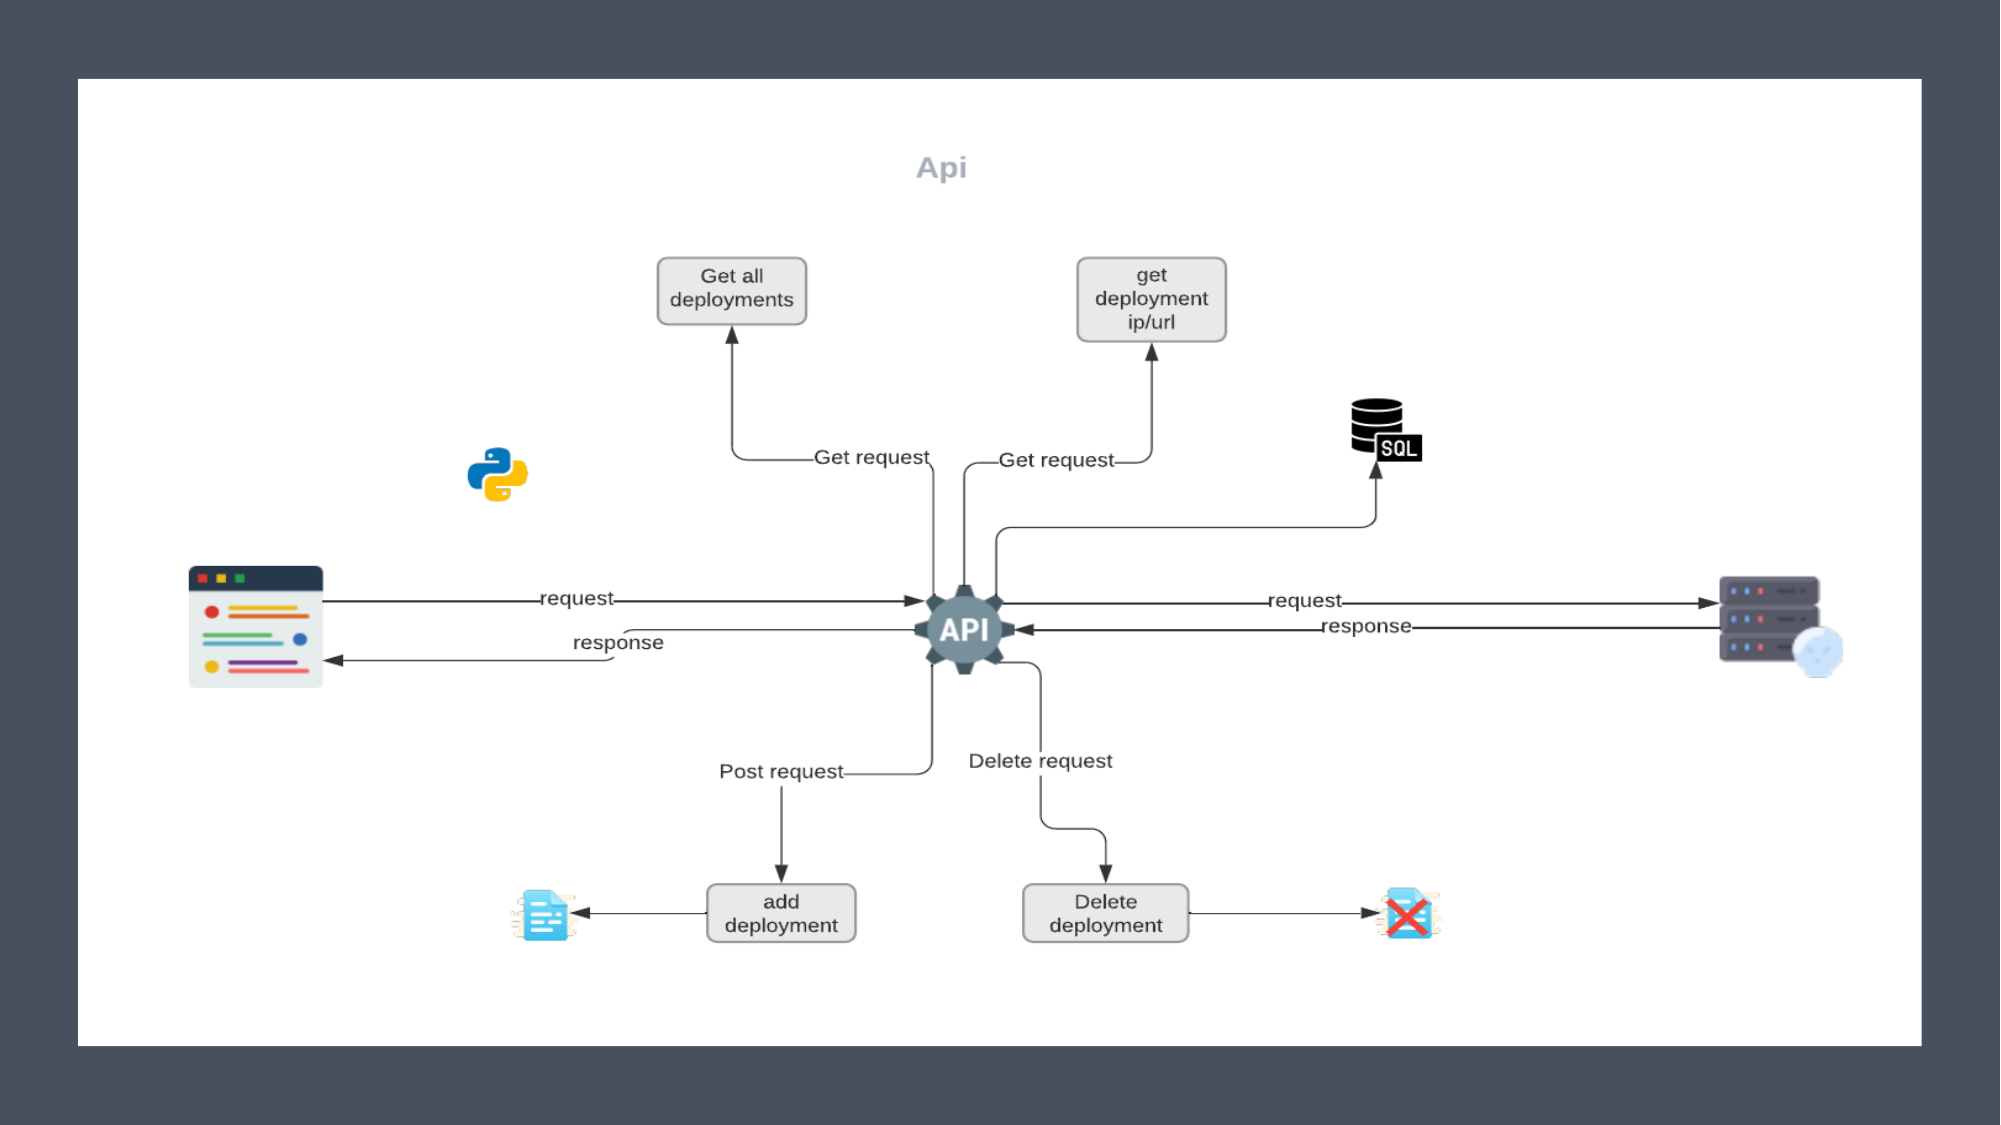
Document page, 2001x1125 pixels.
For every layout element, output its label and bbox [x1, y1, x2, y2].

text_box [0, 0, 2000, 1125]
text_box [77, 78, 1923, 1047]
list [105, 79, 1916, 1035]
